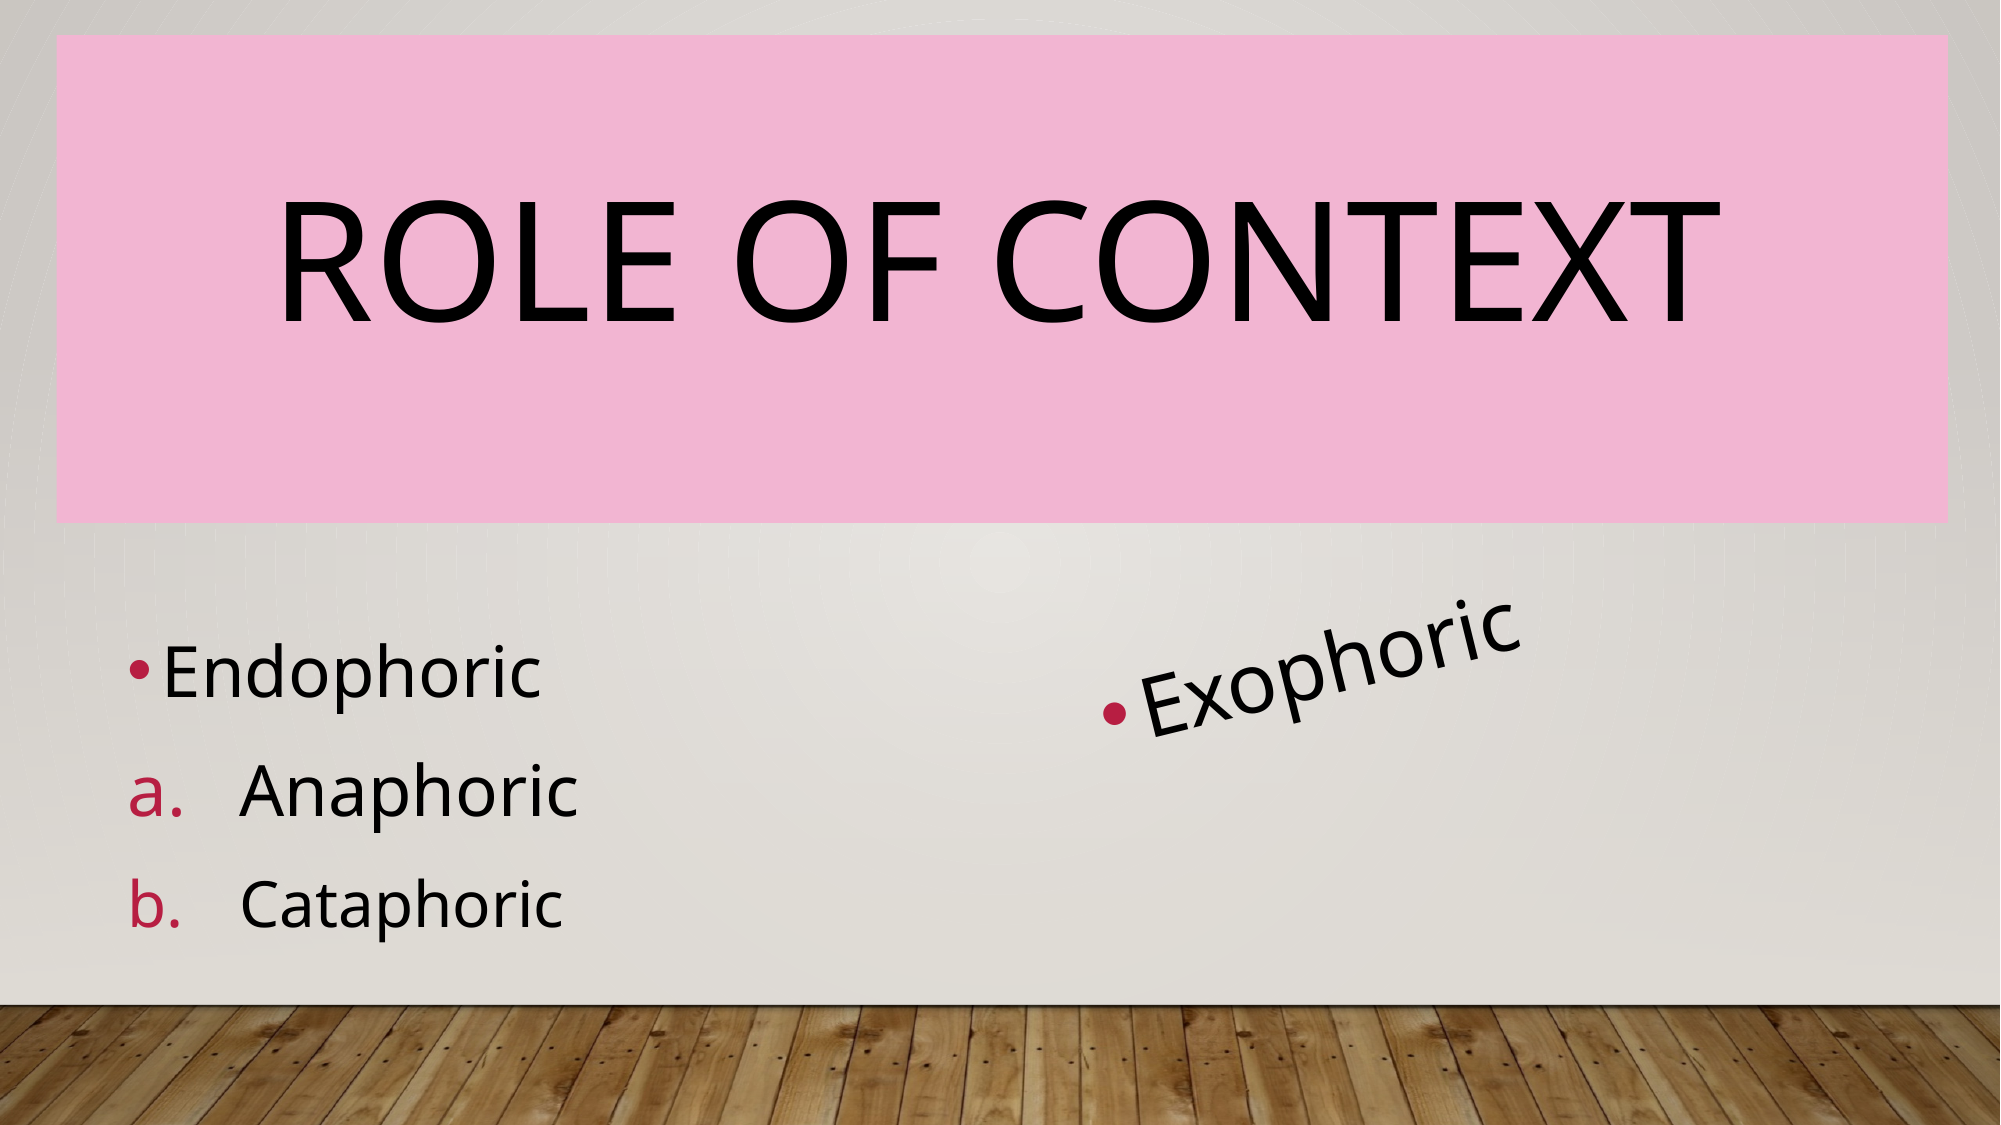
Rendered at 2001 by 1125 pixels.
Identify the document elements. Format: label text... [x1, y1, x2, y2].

picture [0, 1005, 2000, 1125]
title role of context [56, 35, 1948, 523]
list Endophoric Anaphoric Cataphoric [112, 602, 932, 950]
list Exophoric [1068, 446, 1966, 993]
